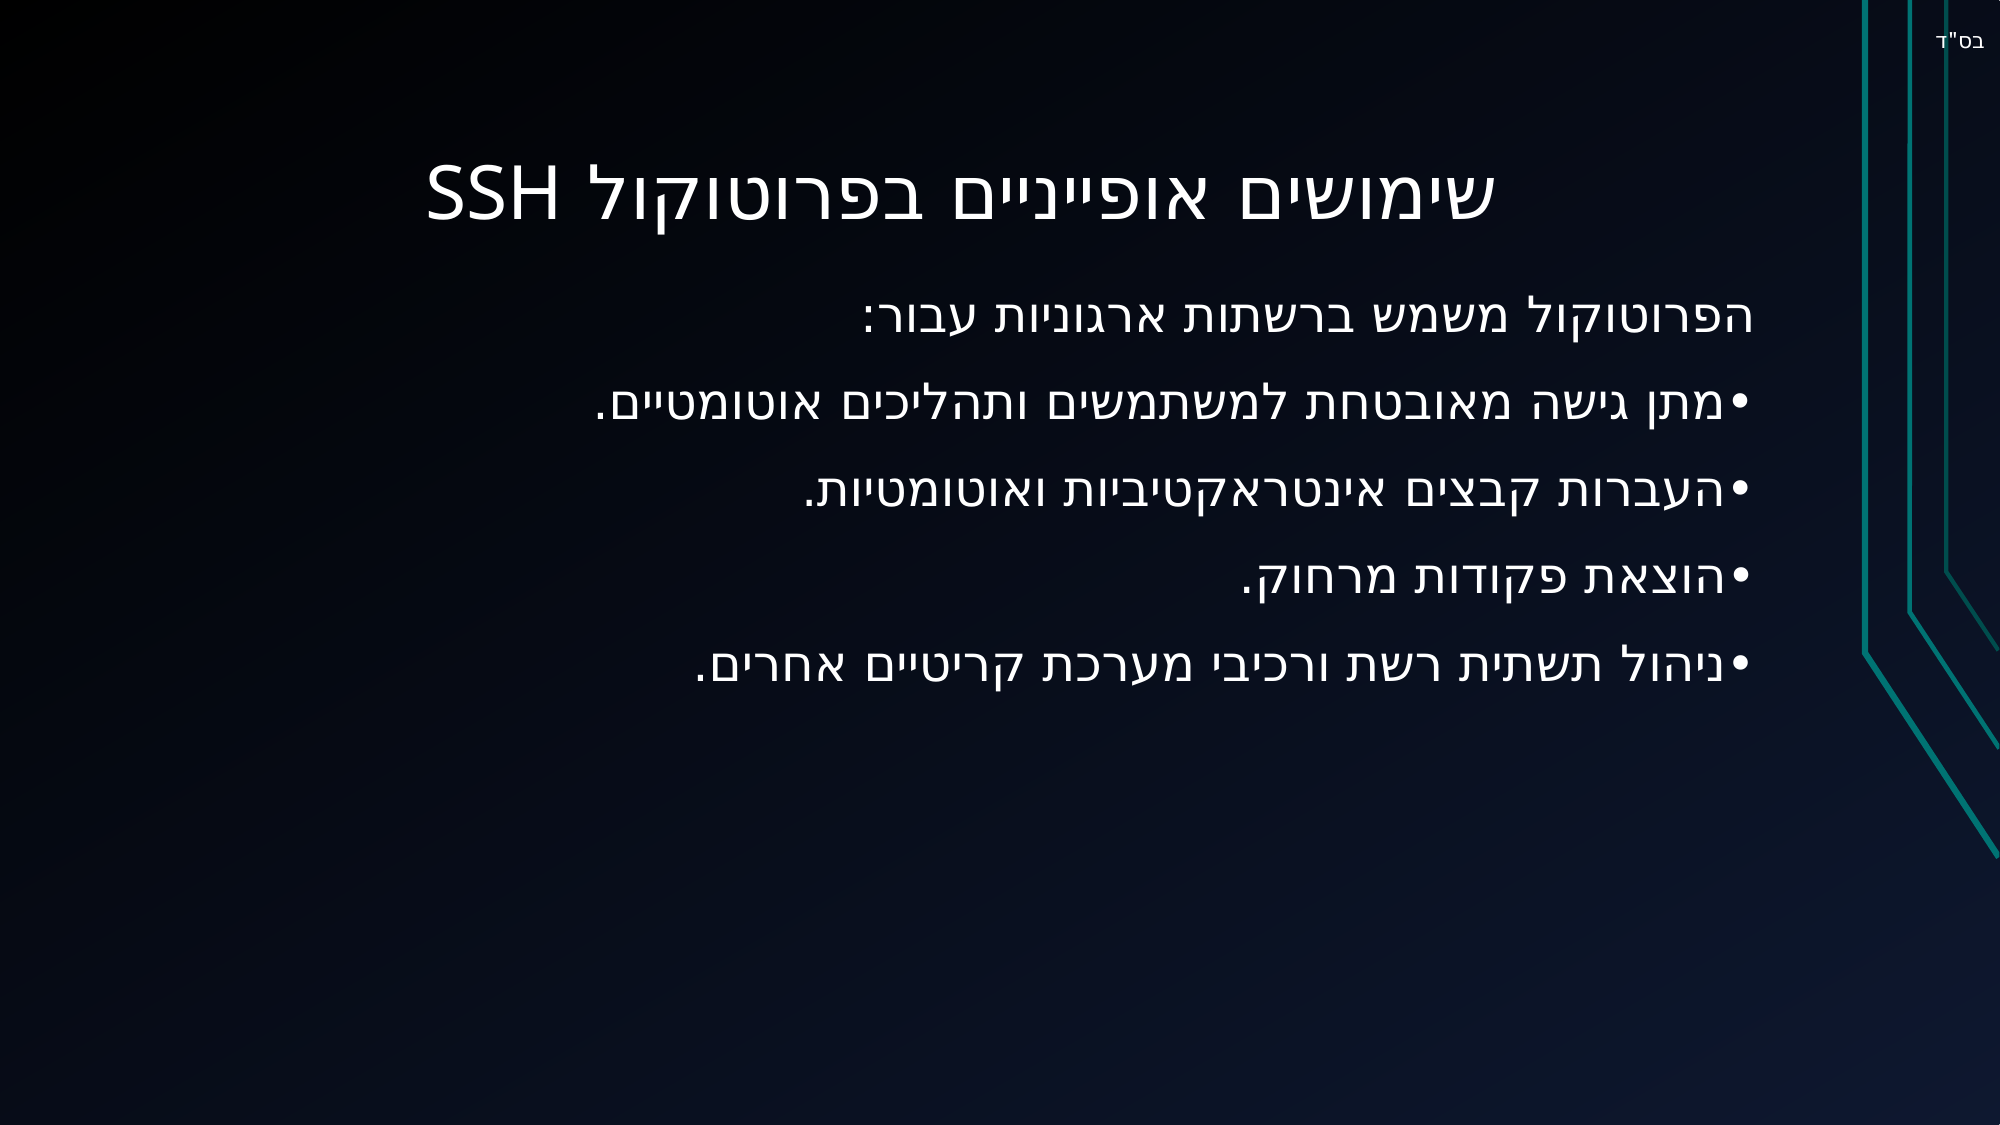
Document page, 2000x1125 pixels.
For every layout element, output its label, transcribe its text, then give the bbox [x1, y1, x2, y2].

title שימושים אופייניים בפרוטוקול SSH [112, 45, 1812, 246]
text_box בס"ד [1811, 19, 2000, 61]
list הפרוטוקול משמש ברשתות ארגוניות עבור: •מתן גישה מאובטחת למשתמשים ותהליכים אוטומטיים. •העברות קבצים אינטראקטיביות ואוטומטיות. •הוצאת פקודות מרחוק. •ניהול תשתית רשת ורכיבי מערכת קריטיים אחרים. [112, 278, 1777, 1012]
